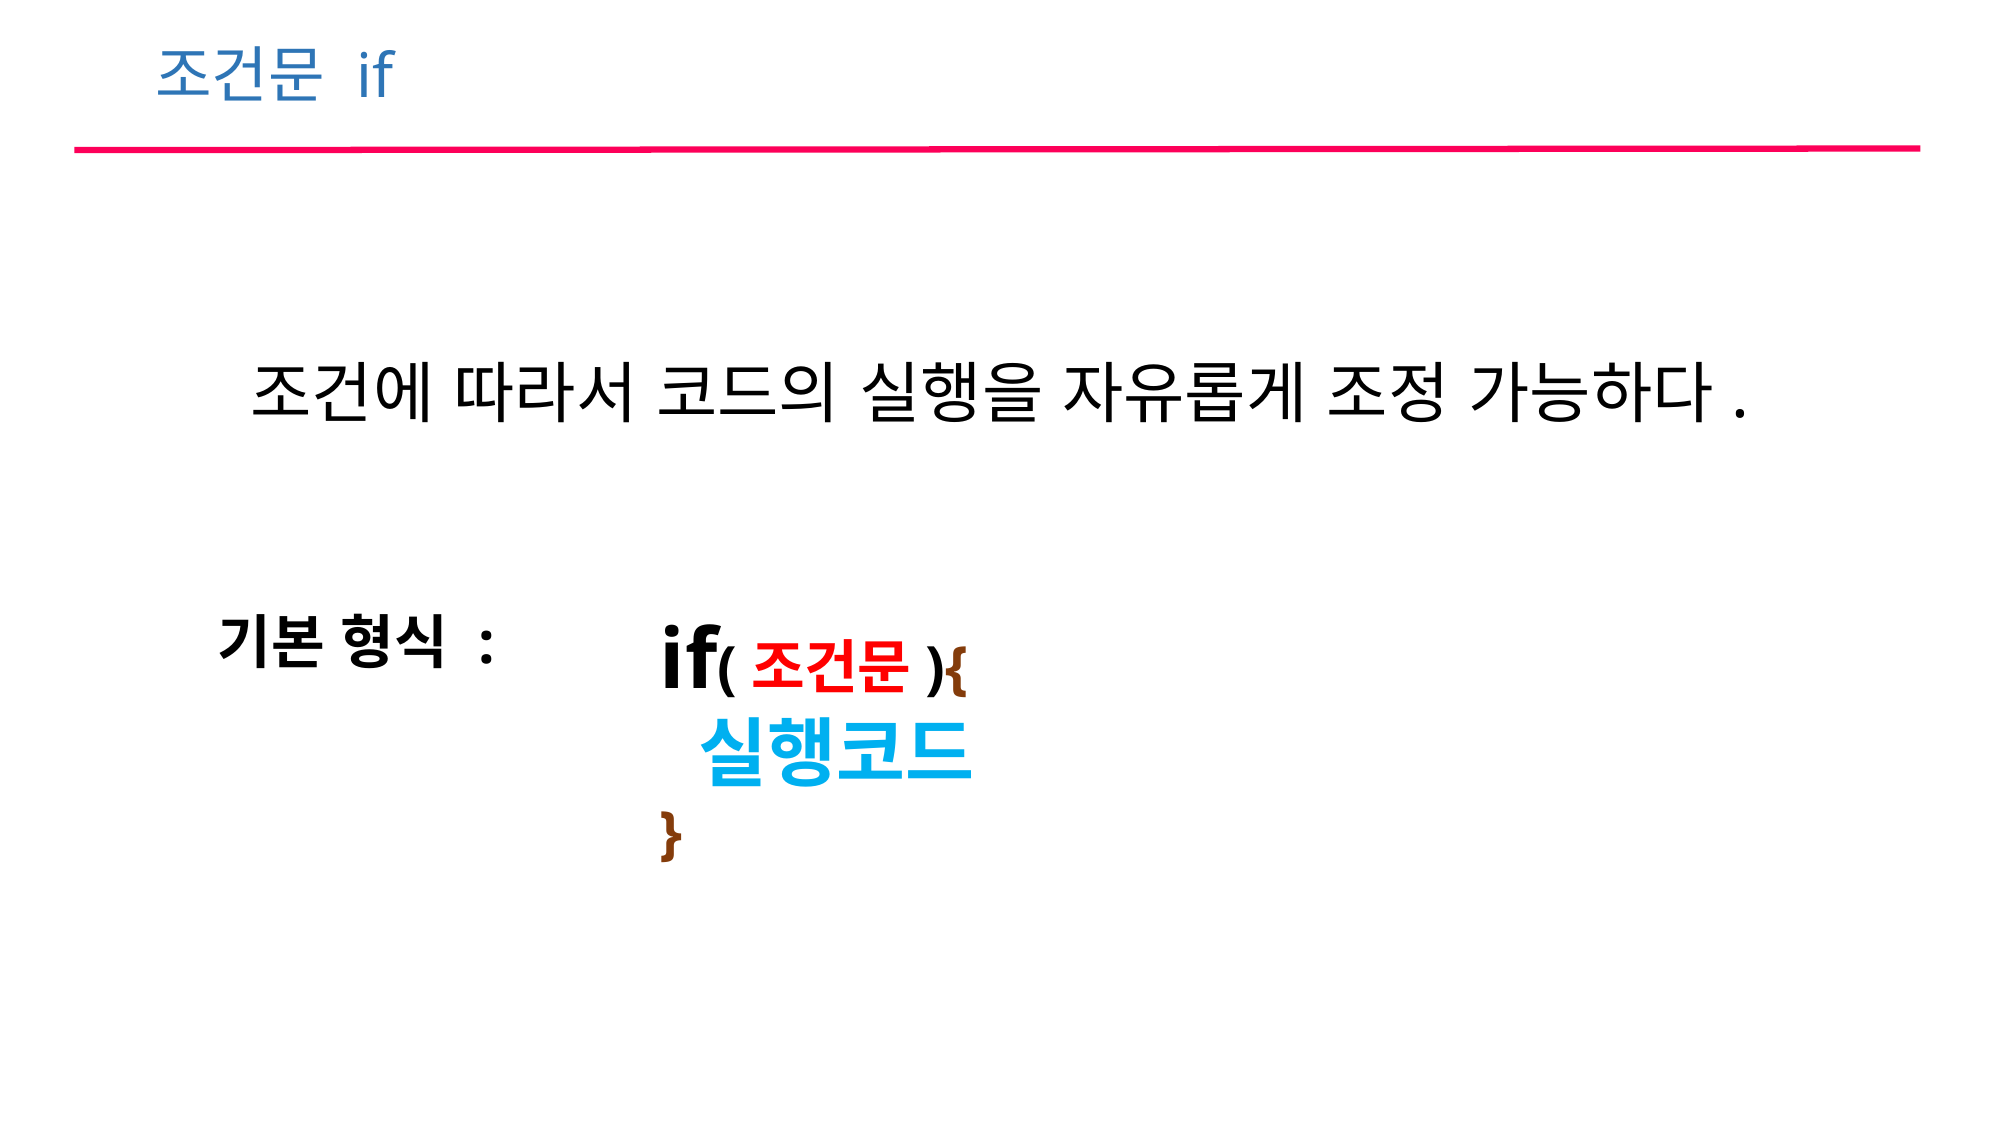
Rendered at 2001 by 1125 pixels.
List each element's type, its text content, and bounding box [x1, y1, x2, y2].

text_box if(조건문){ 실행코드 } [644, 597, 1263, 873]
text_box 조건에 따라서 코드의 실행을 자유롭게 조정 가능하다. [78, 303, 1922, 438]
text_box 기본 형식 : [202, 597, 604, 683]
text_box 조건문 if [140, 28, 1487, 118]
text_box [77, 0, 1923, 151]
